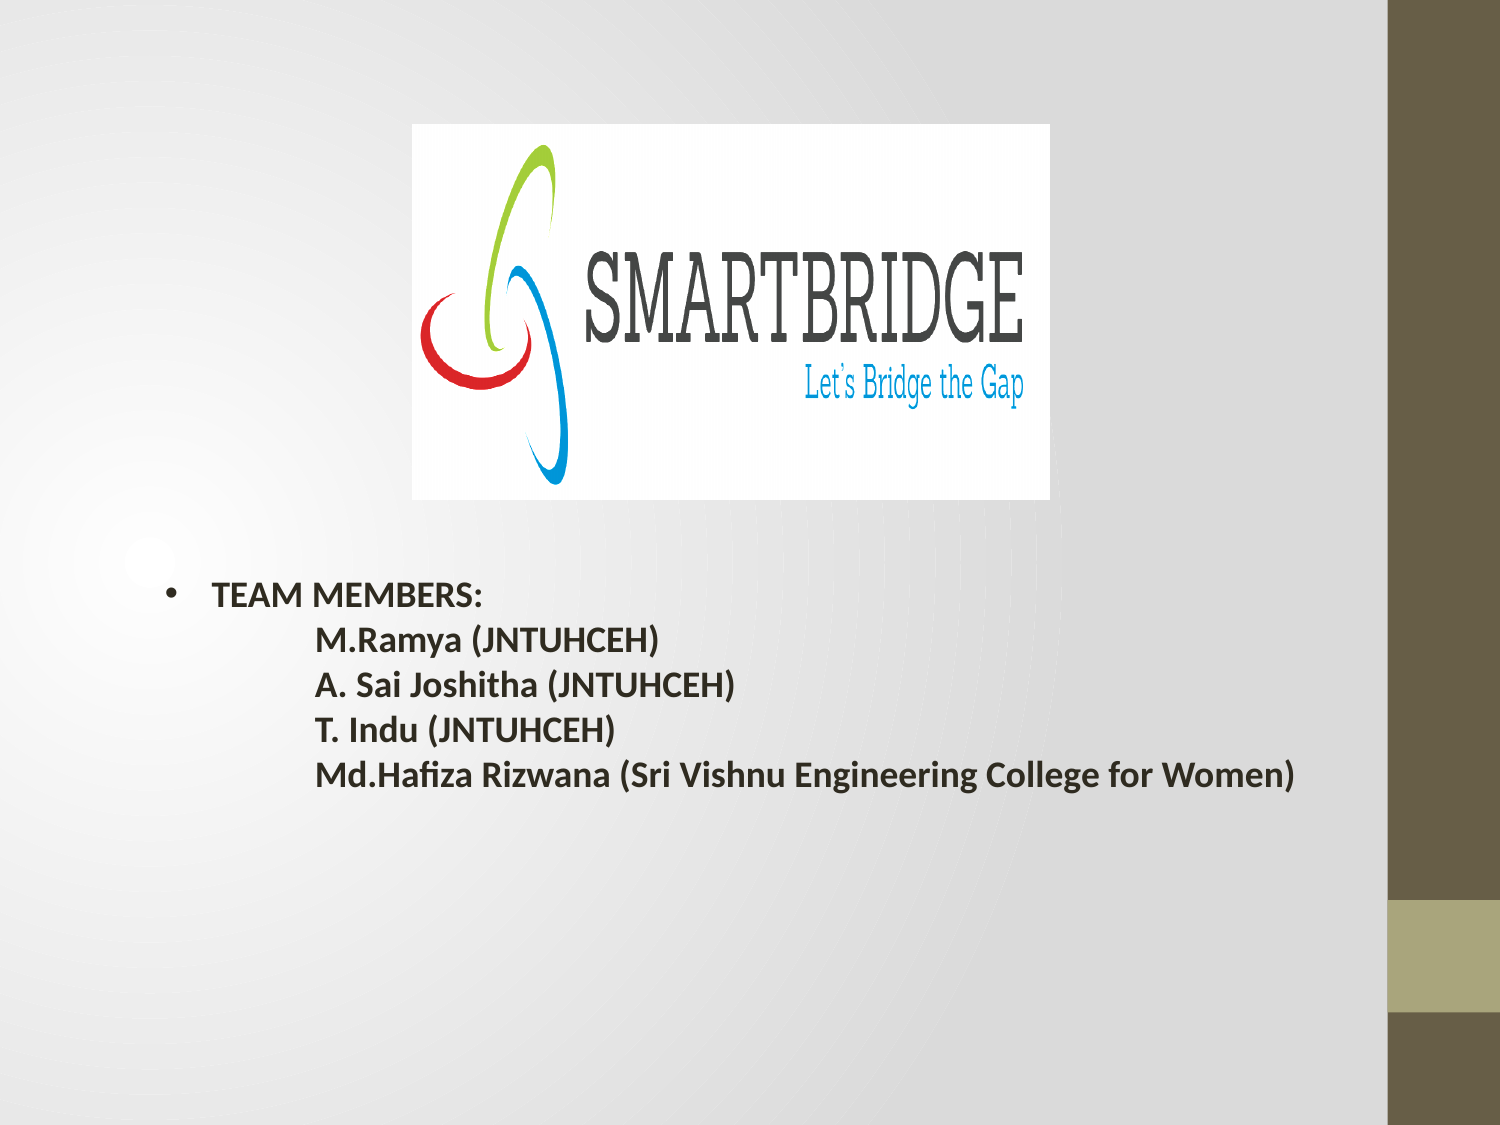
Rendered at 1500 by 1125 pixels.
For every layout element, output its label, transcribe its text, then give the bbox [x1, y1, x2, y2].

text_box TEAM MEMBERS: M.Ramya (JNTUHCEH) A. Sai Joshitha (JNTUHCEH) T. Indu (JNTUHCEH) Md.Hafiza Rizwana (Sri Vishnu Engineering College for Women) [150, 562, 1375, 848]
picture [411, 124, 1051, 501]
